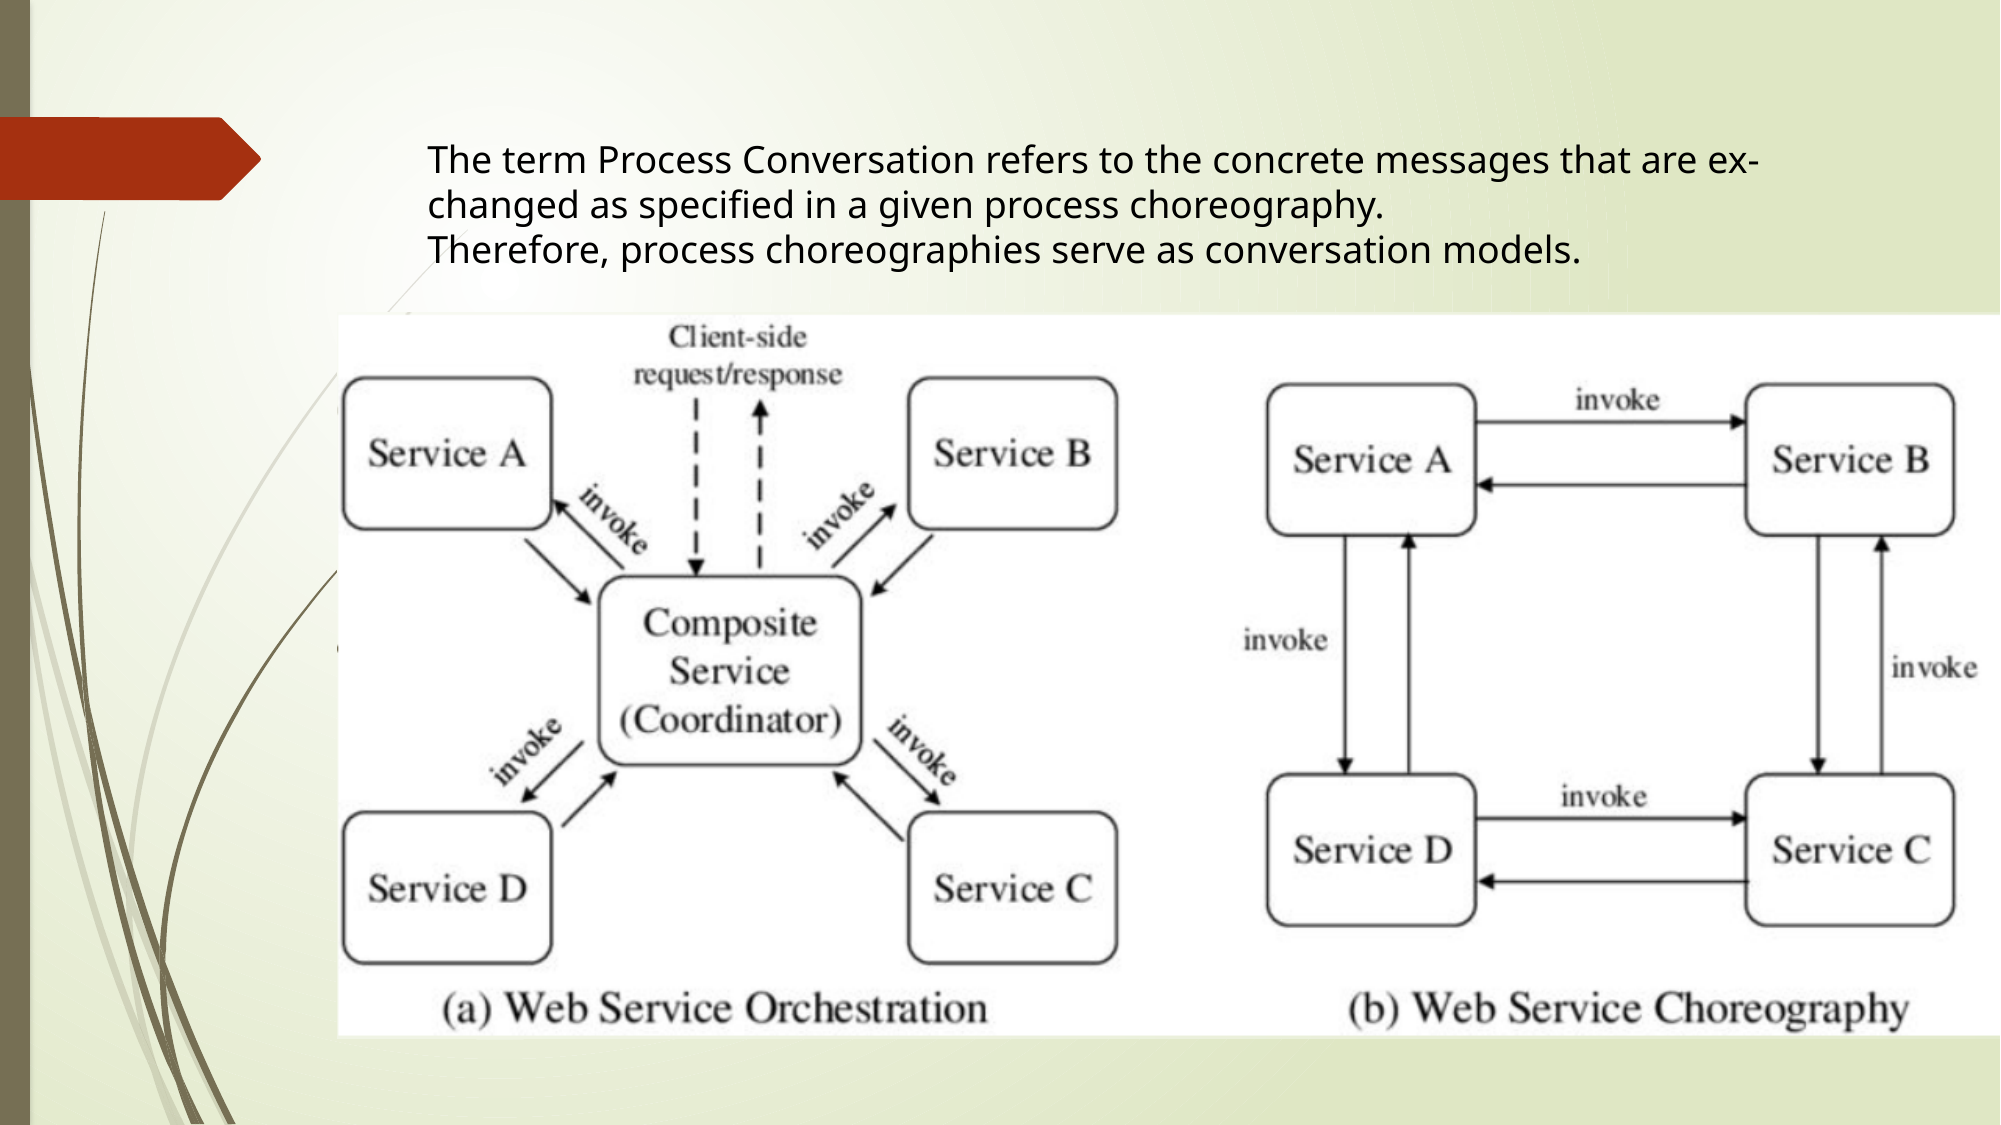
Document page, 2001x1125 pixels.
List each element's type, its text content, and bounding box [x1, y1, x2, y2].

picture [337, 312, 2000, 1040]
text_box The term Process Conversation refers to the concrete messages that are ex-changed as specified in a given process choreography. Therefore, process choreographies serve as conversation models. [412, 129, 1925, 279]
